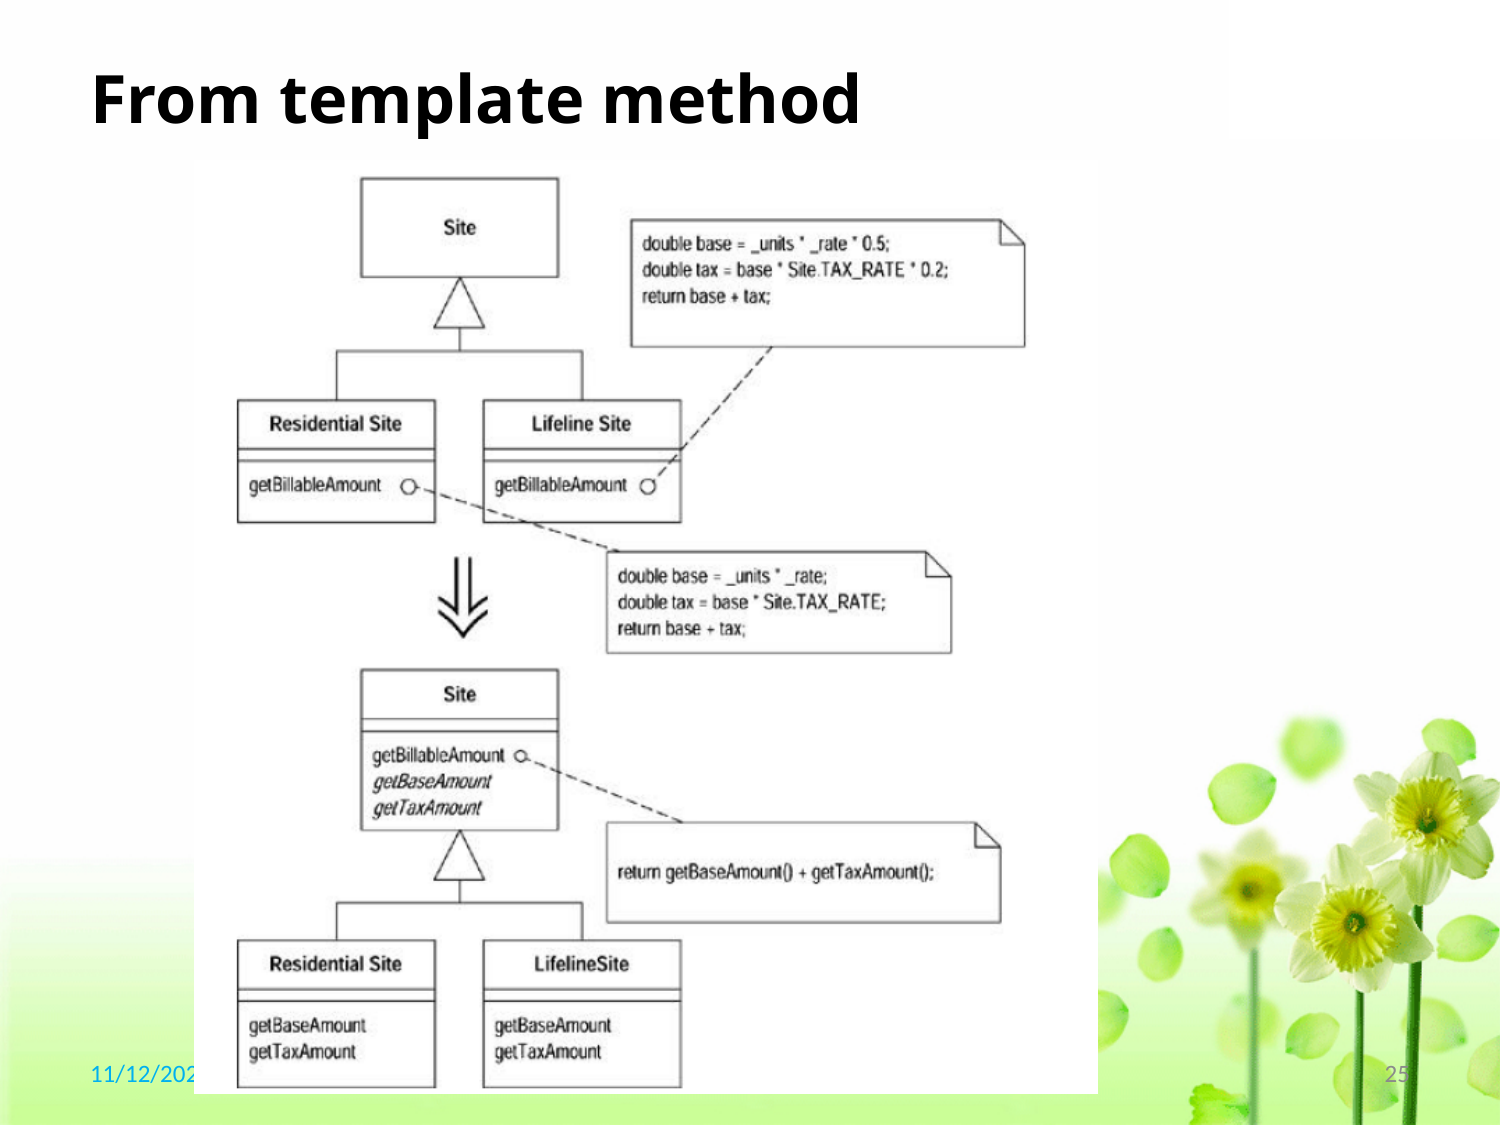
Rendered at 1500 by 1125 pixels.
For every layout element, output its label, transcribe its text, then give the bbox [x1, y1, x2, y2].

slide_number 25 [1098, 1042, 1425, 1103]
title From template method [75, 45, 1425, 149]
picture [0, 0, 1500, 1125]
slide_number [75, 1042, 193, 1103]
